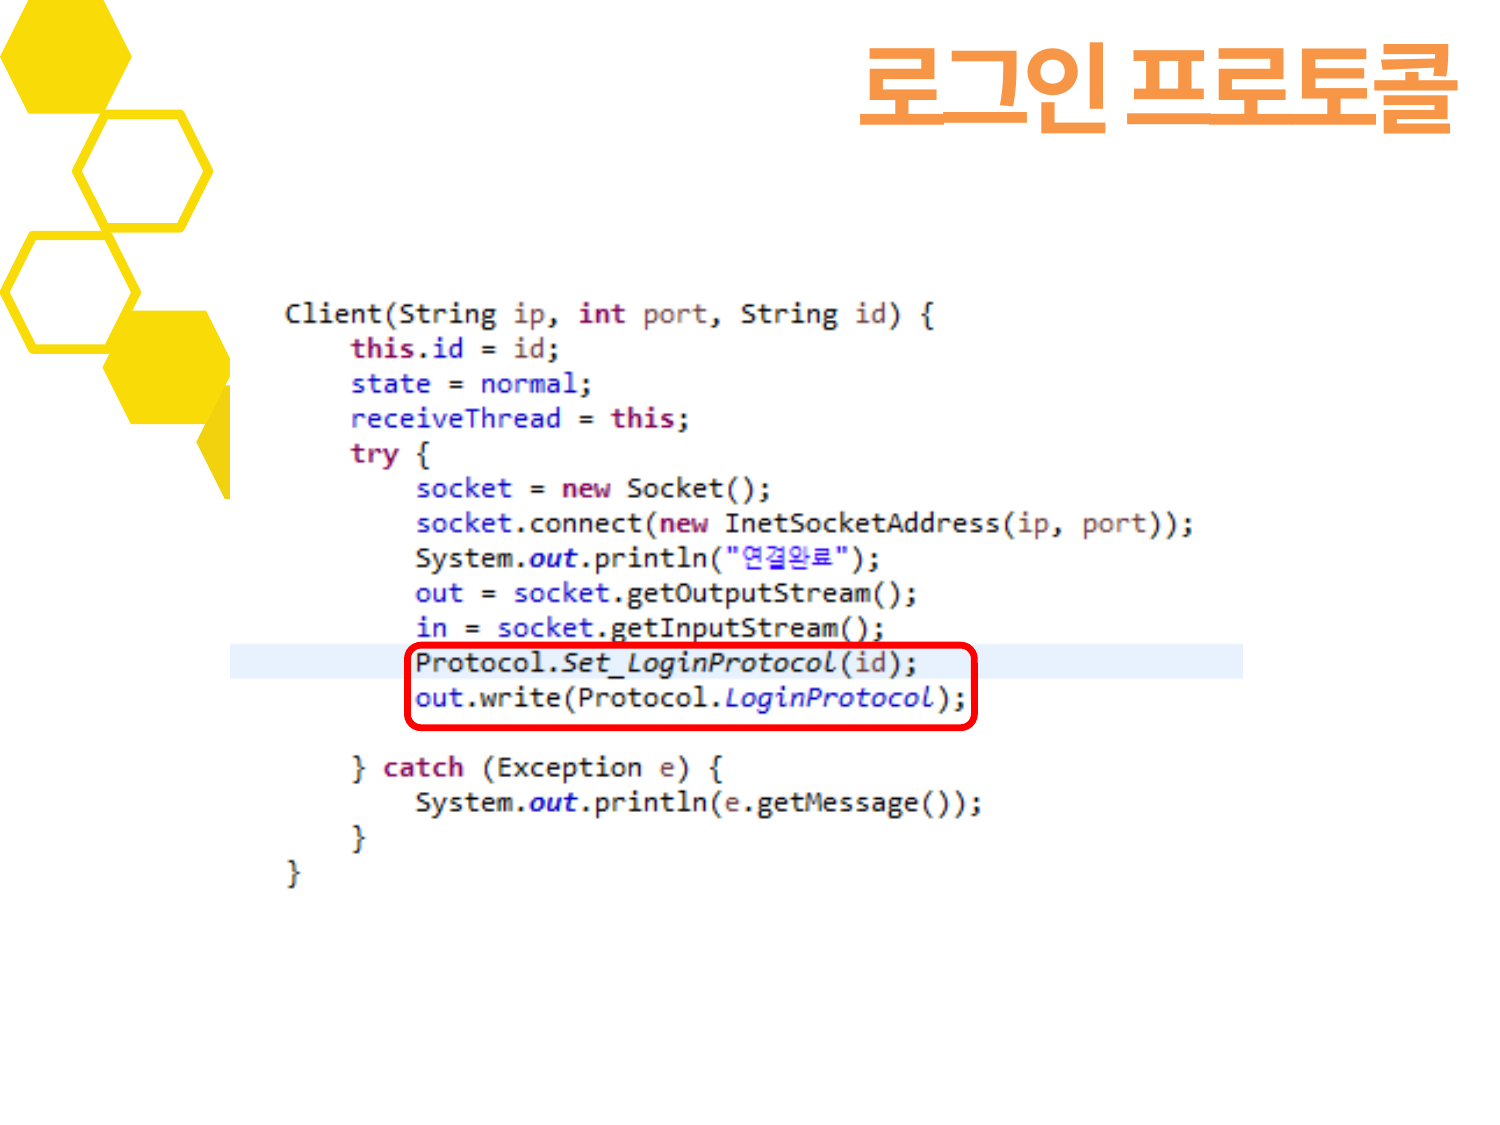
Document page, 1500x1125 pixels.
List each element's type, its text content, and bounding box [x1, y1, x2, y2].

picture [229, 298, 1244, 906]
text_box 로그인 프로토콜 [841, 19, 1478, 154]
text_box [0, 0, 329, 500]
